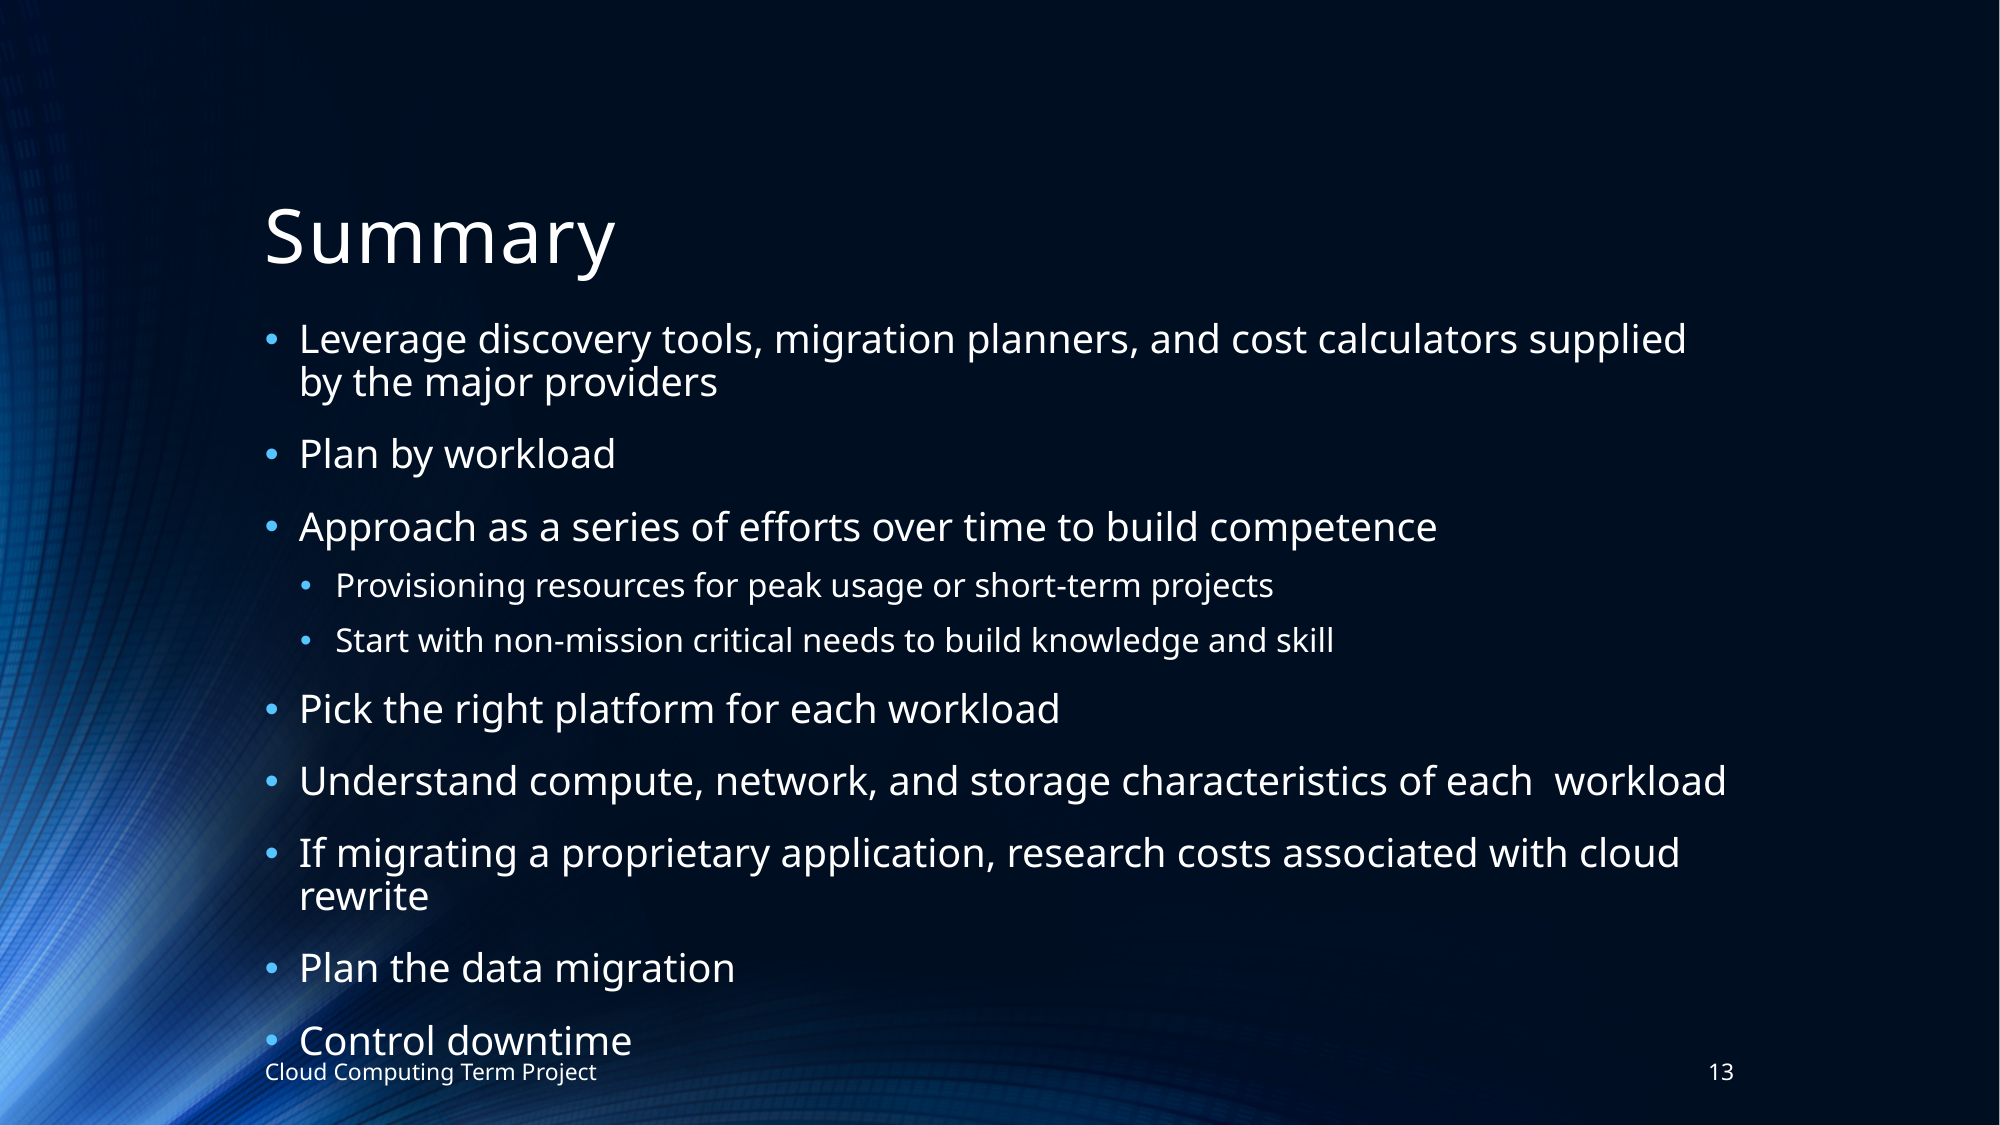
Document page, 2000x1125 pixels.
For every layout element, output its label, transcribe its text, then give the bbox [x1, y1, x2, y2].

list Leverage discovery tools, migration planners, and cost calculators supplied by the major providers Plan by workload Approach as a series of efforts over time to build competence Provisioning resources for peak usage or short-term projects Start with non-mission critical needs to build knowledge and skill Pick the right platform for each workload Understand compute, network, and storage characteristics of each workload If migrating a proprietary application, research costs associated with cloud rewrite Plan the data migration Control downtime [249, 312, 1749, 1075]
title Summary [249, 62, 1750, 288]
footer Cloud Computing Term Project [249, 1050, 1325, 1096]
picture [0, 0, 2000, 1125]
slide_number 13 [1612, 1050, 1750, 1096]
